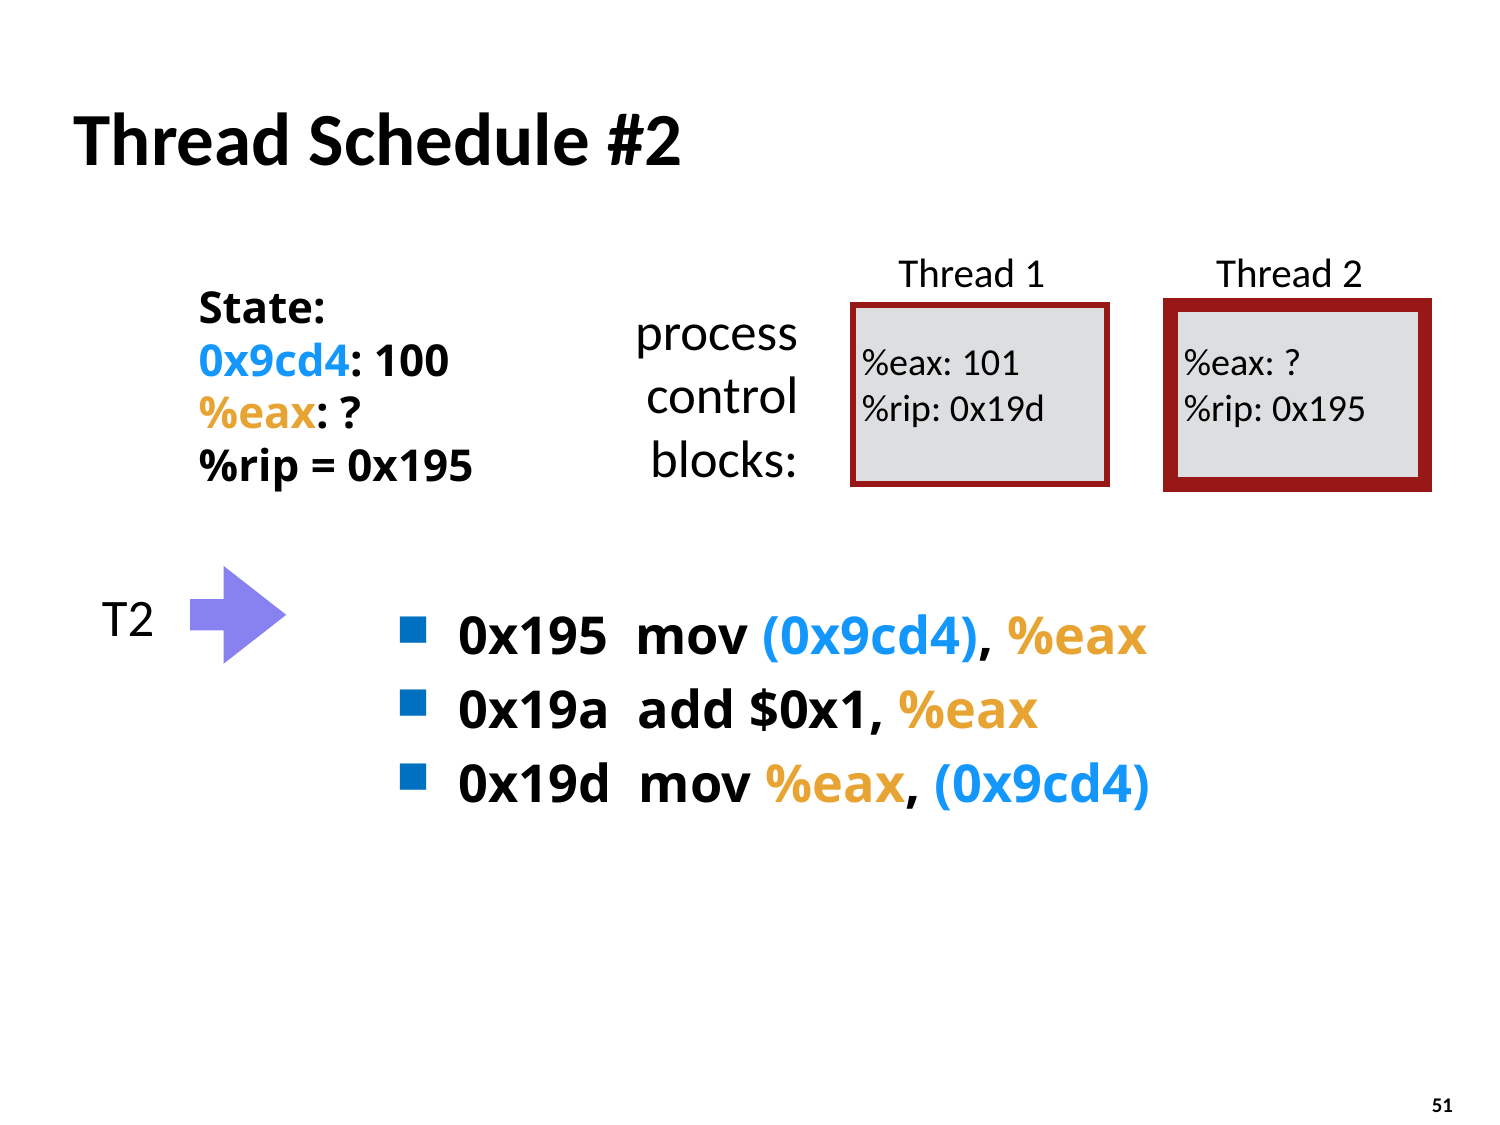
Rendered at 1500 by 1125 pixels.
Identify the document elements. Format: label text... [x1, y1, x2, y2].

text_box [852, 305, 1108, 485]
text_box process control blocks: [629, 292, 804, 494]
text_box Thread 2 [1210, 240, 1370, 301]
text_box %eax: ? %rip: 0x195 [1183, 337, 1367, 429]
text_box Thread 1 [892, 240, 1052, 301]
text_box State: 0x9cd4: 100 %eax: ? %rip = 0x195 [192, 273, 481, 496]
title Thread Schedule #2 [58, 72, 1305, 199]
text_box [190, 565, 287, 664]
text_box %eax: 101 %rip: 0x19d [861, 337, 1046, 429]
text_box [1170, 305, 1425, 485]
text_box T2 [96, 577, 161, 653]
list 0x195 mov (0x9cd4), %eax 0x19a add $0x1, %eax 0x19d mov %eax, (0x9cd4) [385, 594, 1293, 822]
